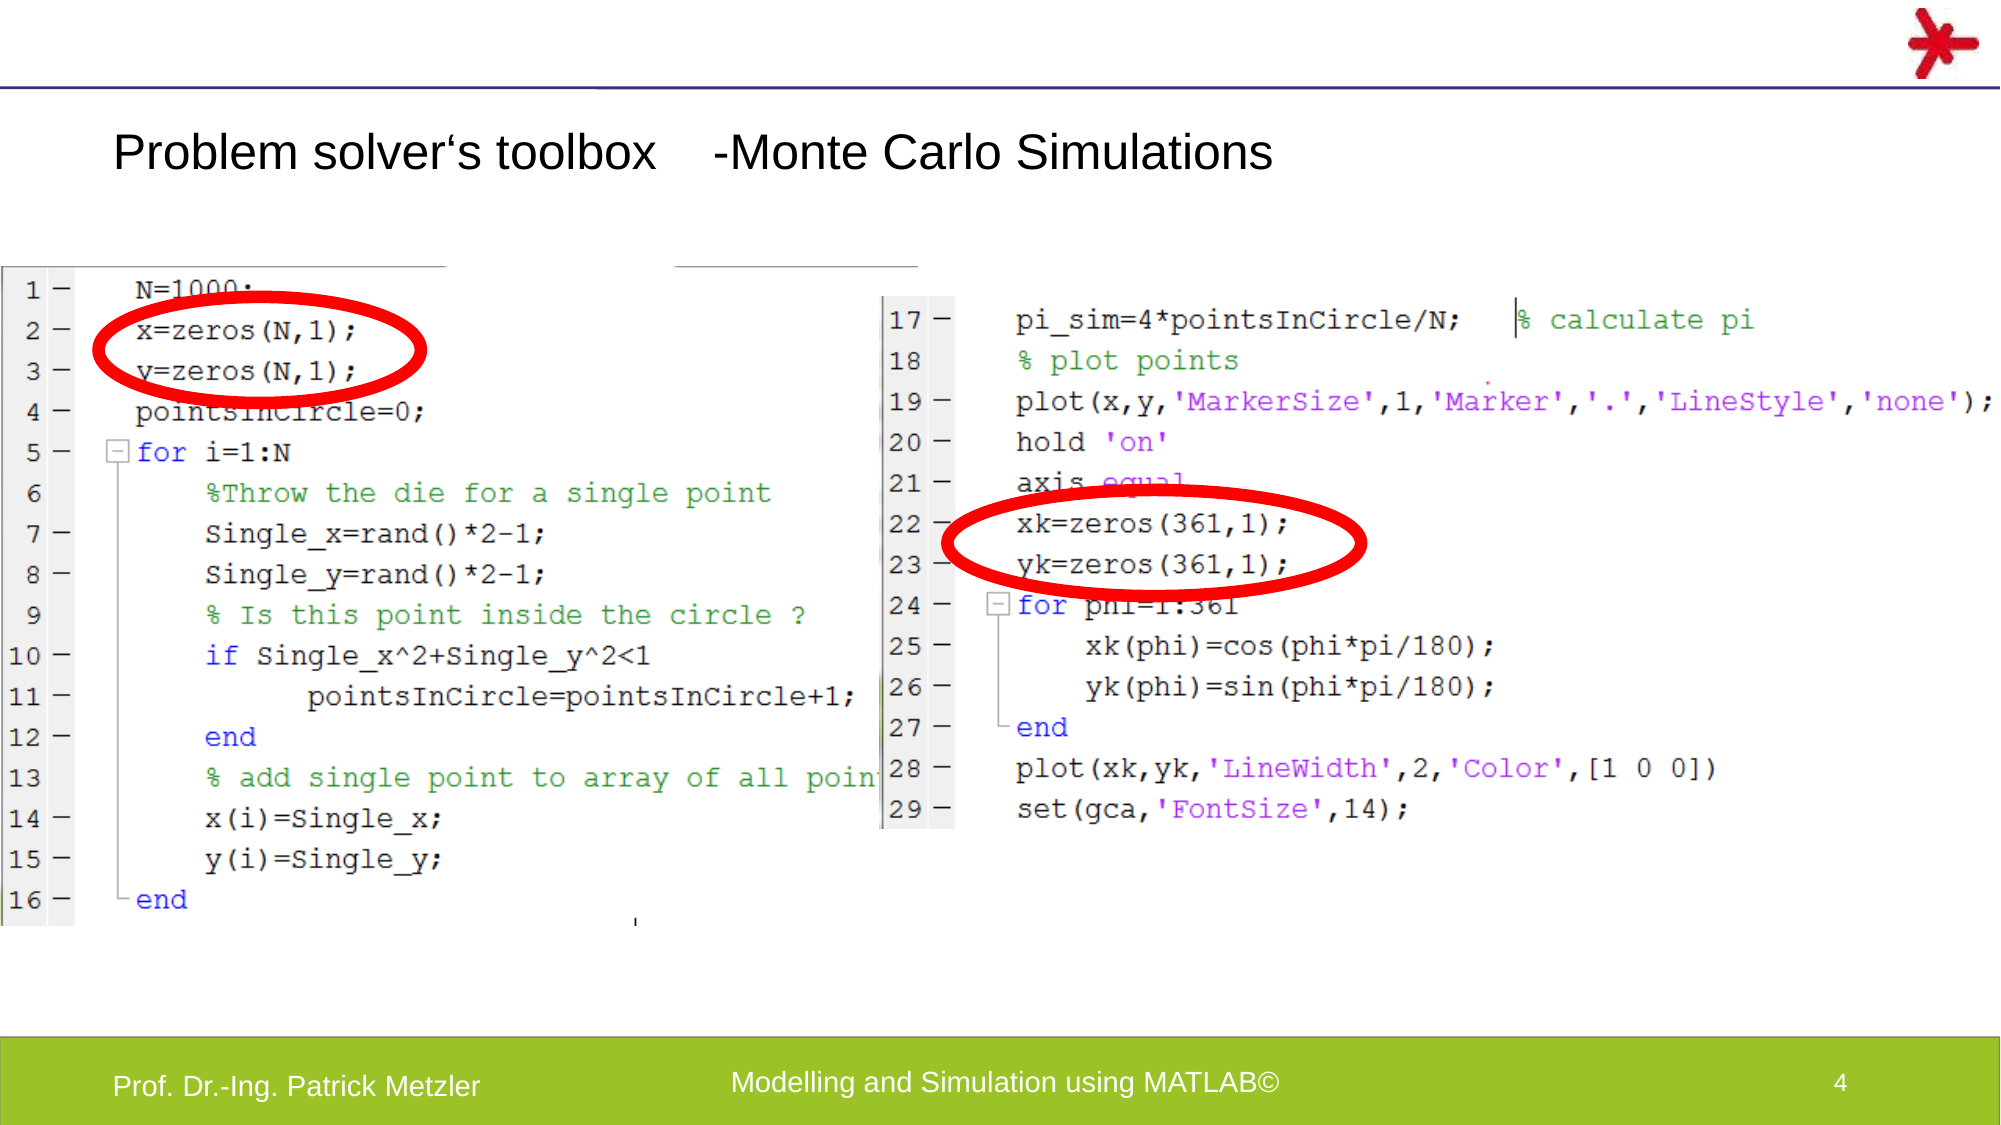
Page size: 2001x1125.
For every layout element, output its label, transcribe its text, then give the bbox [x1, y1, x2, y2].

picture [1908, 8, 1979, 79]
title Problem solver‘s toolbox -Monte Carlo Simulations [97, 102, 1904, 205]
picture [0, 266, 2000, 926]
